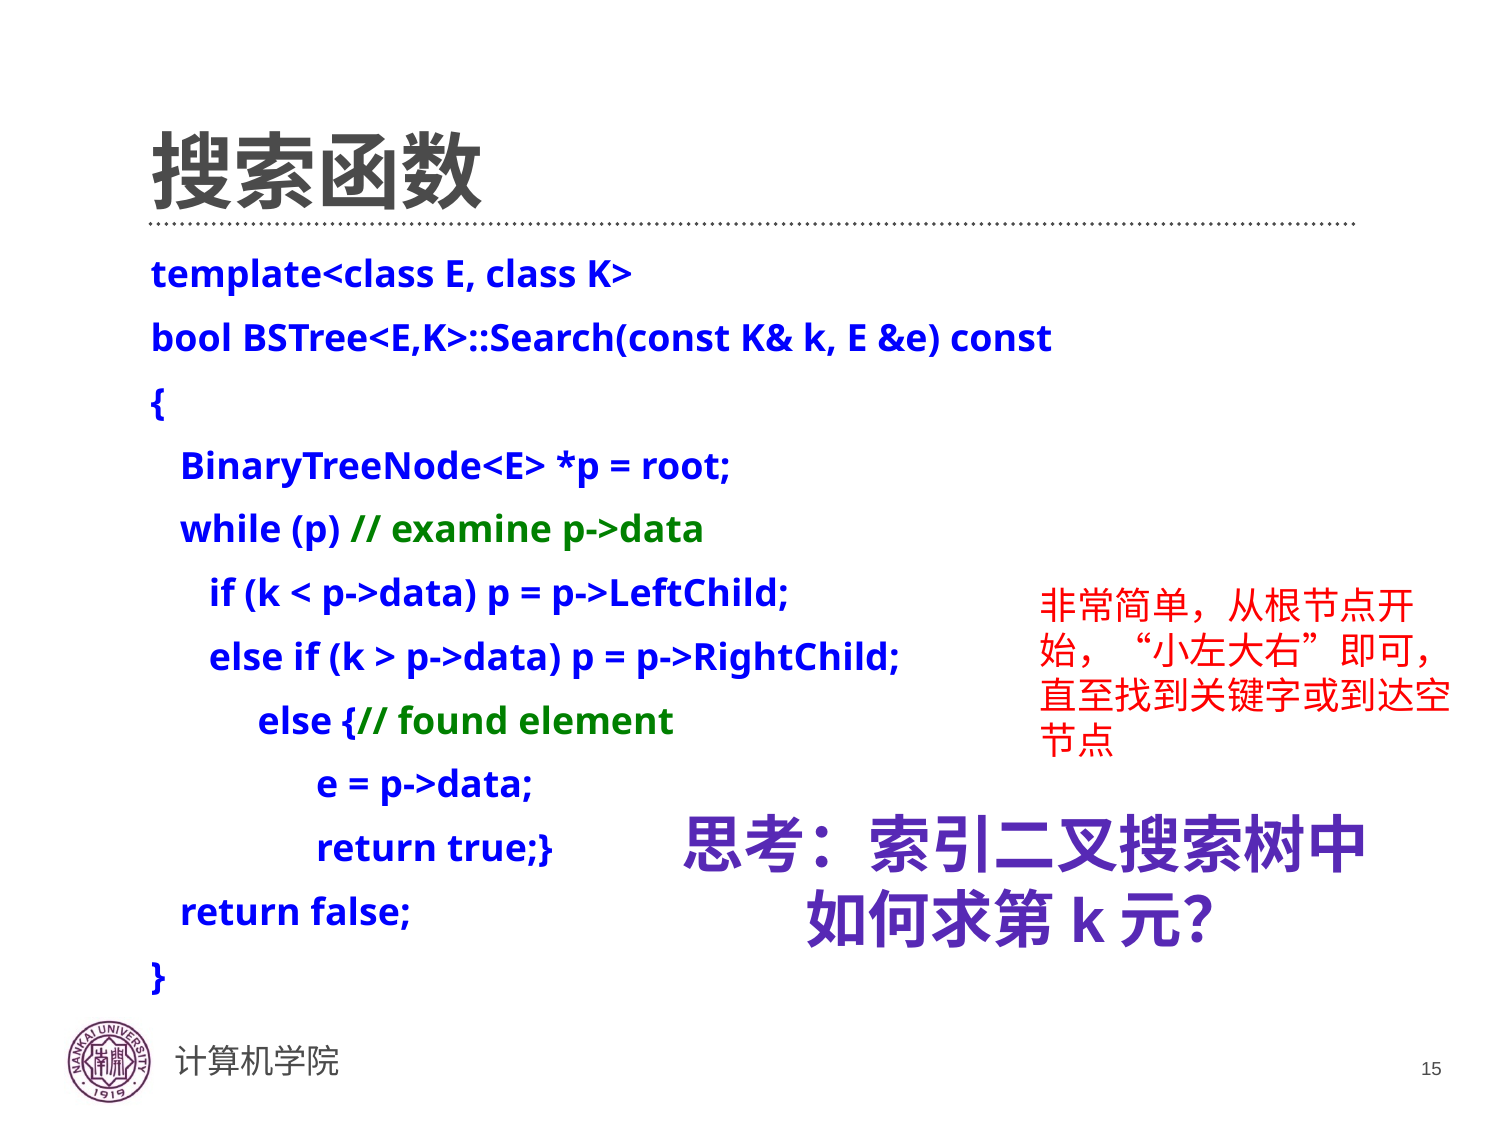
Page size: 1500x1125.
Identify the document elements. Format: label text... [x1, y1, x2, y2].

slide_number 15 [1308, 1048, 1458, 1093]
text_box 思考：索引二叉搜索树中 如何求第k元？ [666, 797, 1384, 963]
title 搜索函数 [150, 82, 1360, 221]
list template<class E, class K> bool BSTree<E,K>::Search(const K& k, E &e) const { BinaryTreeNode<E> *p = root; while (p) // examine p->data if (k < p->data) p = p->LeftChild; else if (k > p->data) p = p->RightChild; else {// found element e = p->data; return true;} return false; } [150, 250, 1360, 1001]
picture [64, 1017, 154, 1106]
text_box 非常简单，从根节点开始，“小左大右”即可，直至找到关键字或到达空节点 [1024, 574, 1475, 770]
